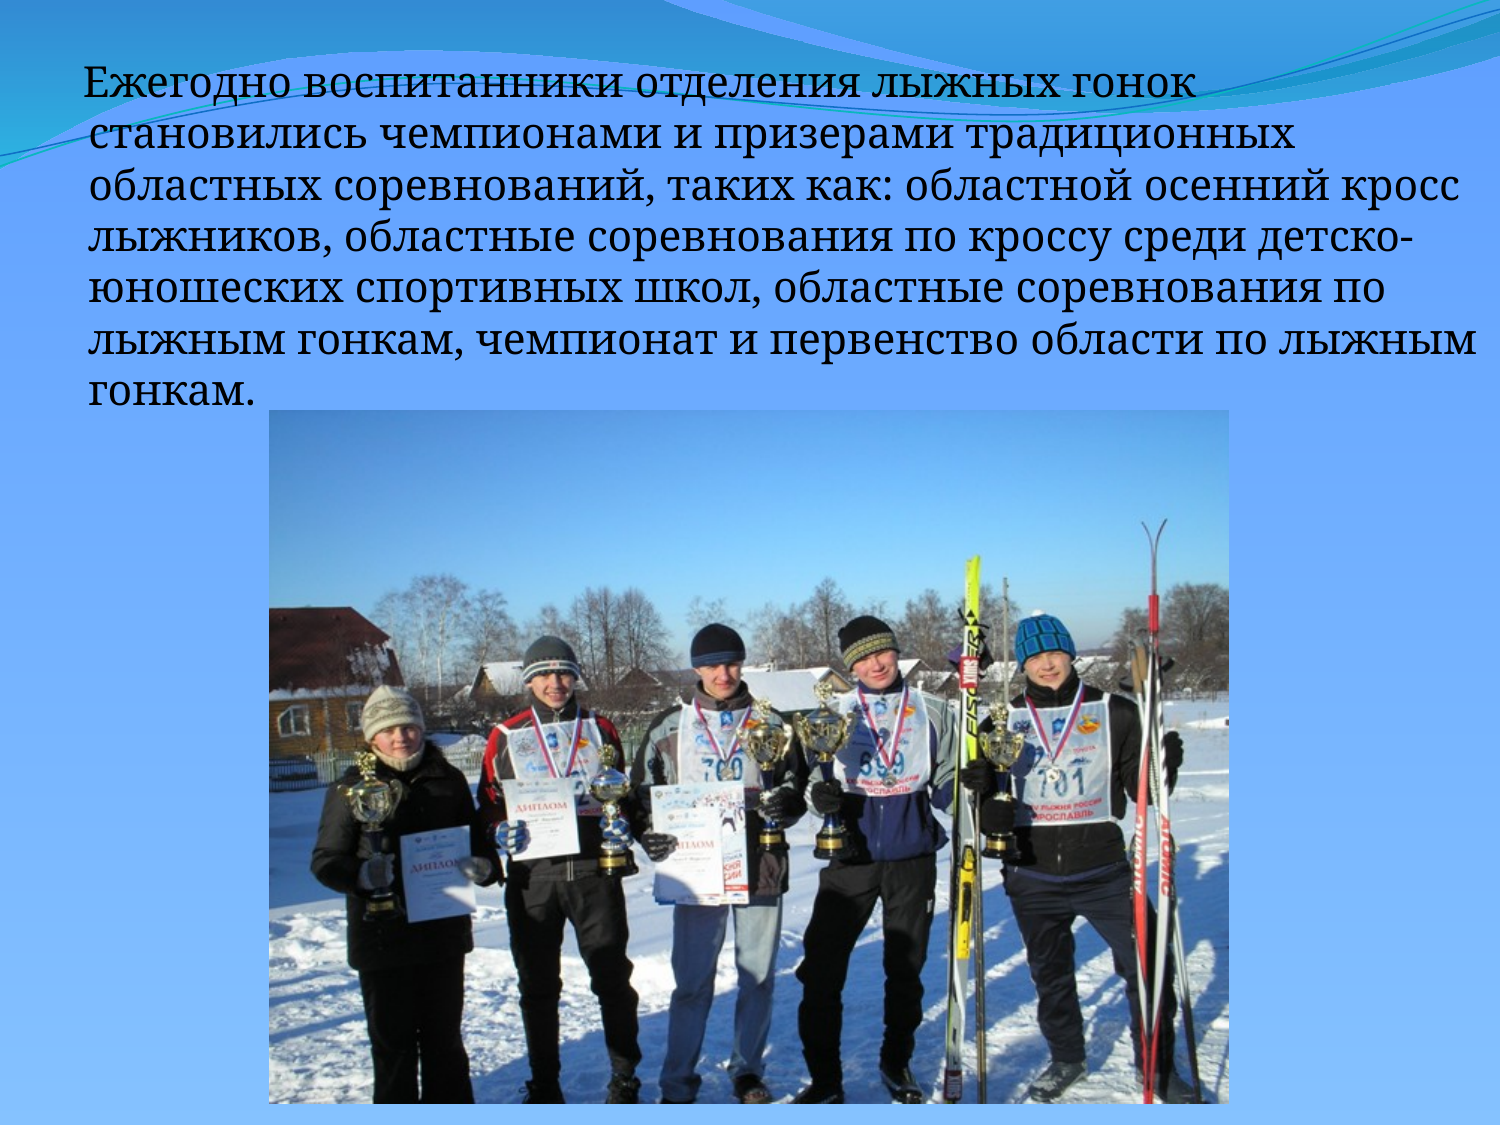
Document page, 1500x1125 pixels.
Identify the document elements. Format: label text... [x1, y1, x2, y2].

picture [269, 409, 1229, 1104]
list Ежегодно воспитанники отделения лыжных гонок становились чемпионами и призерами традиционных областных соревнований, таких как: областной осенний кросс лыжников, областные соревнования по кроссу среди детско-юношеских спортивных школ, областные соревнования по лыжным гонкам, чемпионат и первенство области по лыжным гонкам. [35, 46, 1500, 422]
